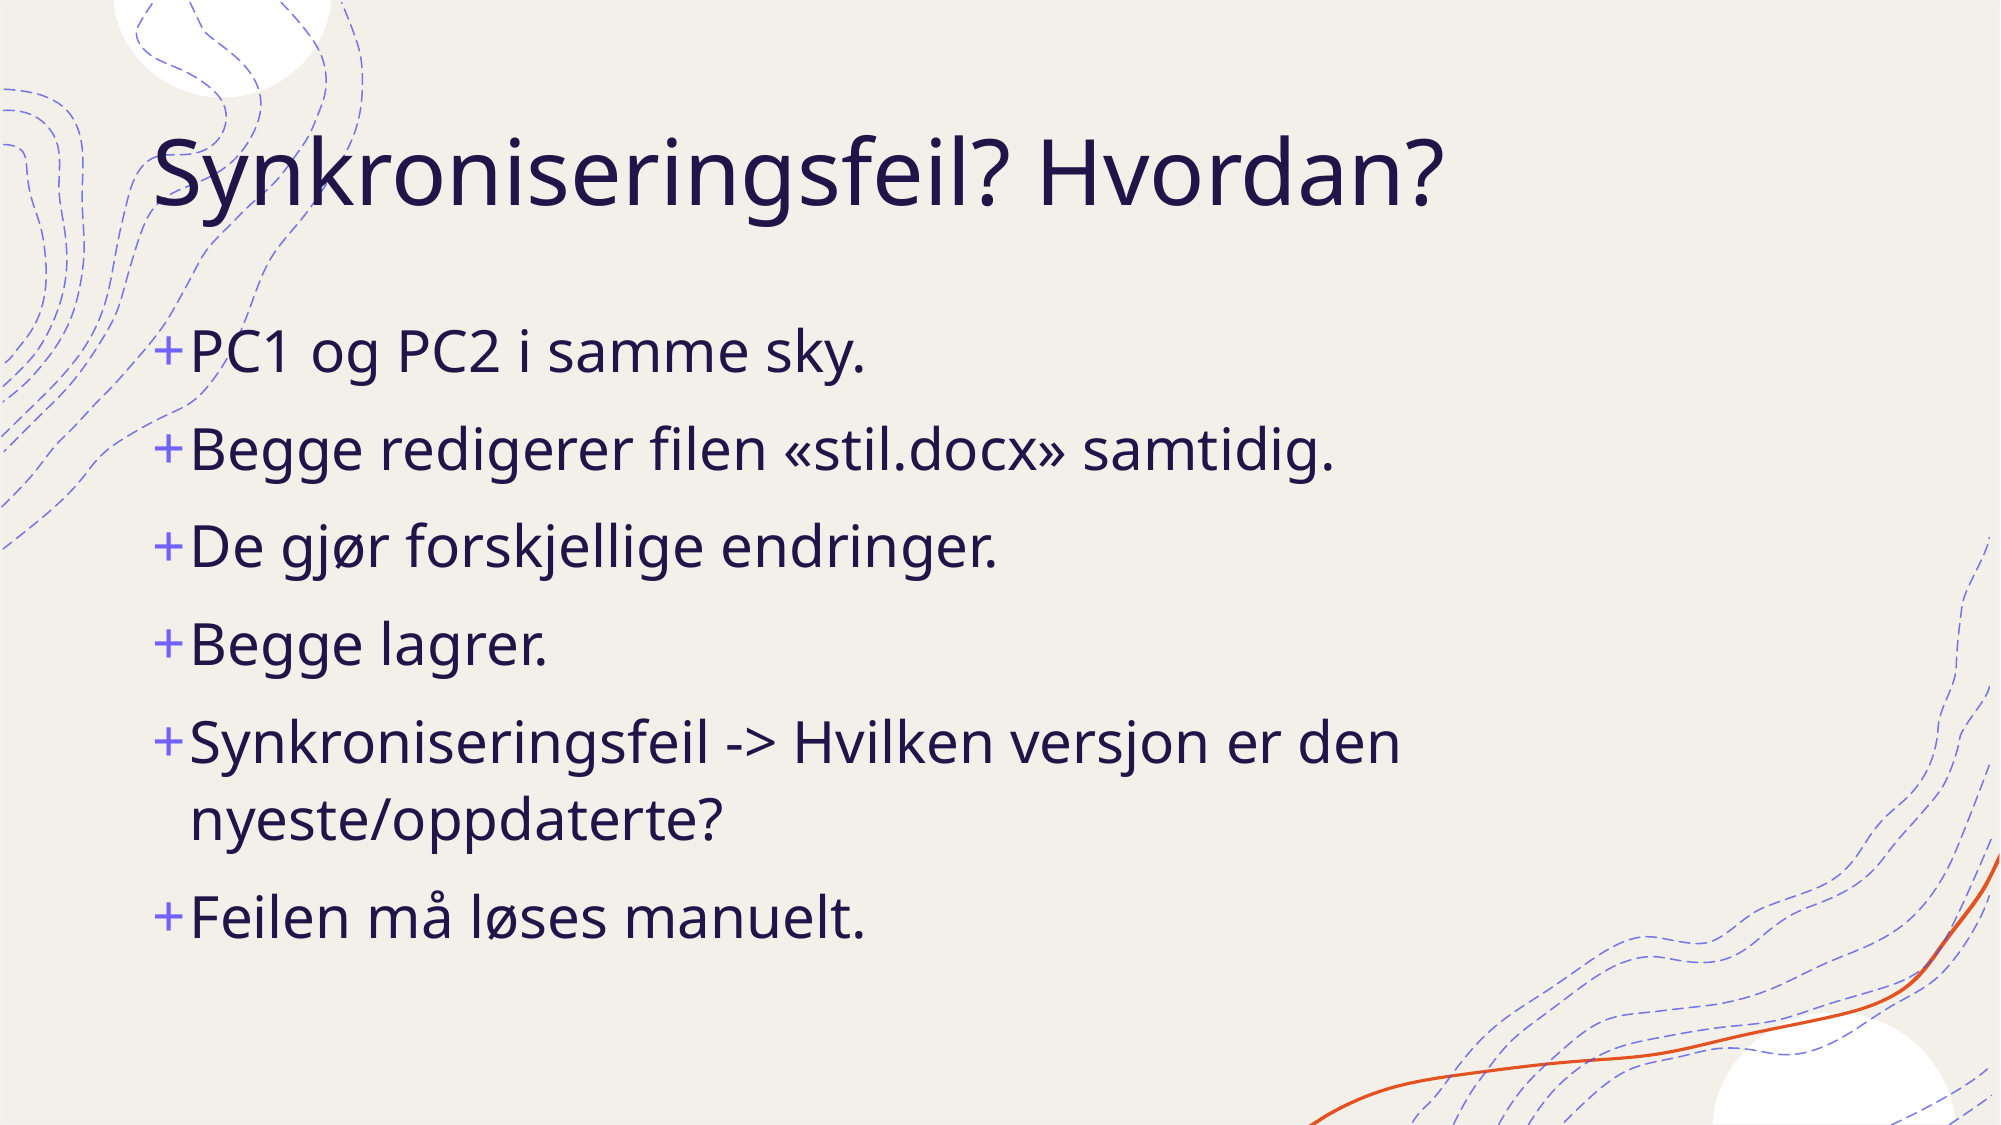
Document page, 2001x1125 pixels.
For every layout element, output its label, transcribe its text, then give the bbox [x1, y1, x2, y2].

list PC1 og PC2 i samme sky. Begge redigerer filen «stil.docx» samtidig. De gjør forskjellige endringer. Begge lagrer. Synkroniseringsfeil -> Hvilken versjon er den nyeste/oppdaterte? Feilen må løses manuelt. [137, 299, 1863, 1014]
title Synkroniseringsfeil? Hvordan? [137, 59, 1863, 278]
